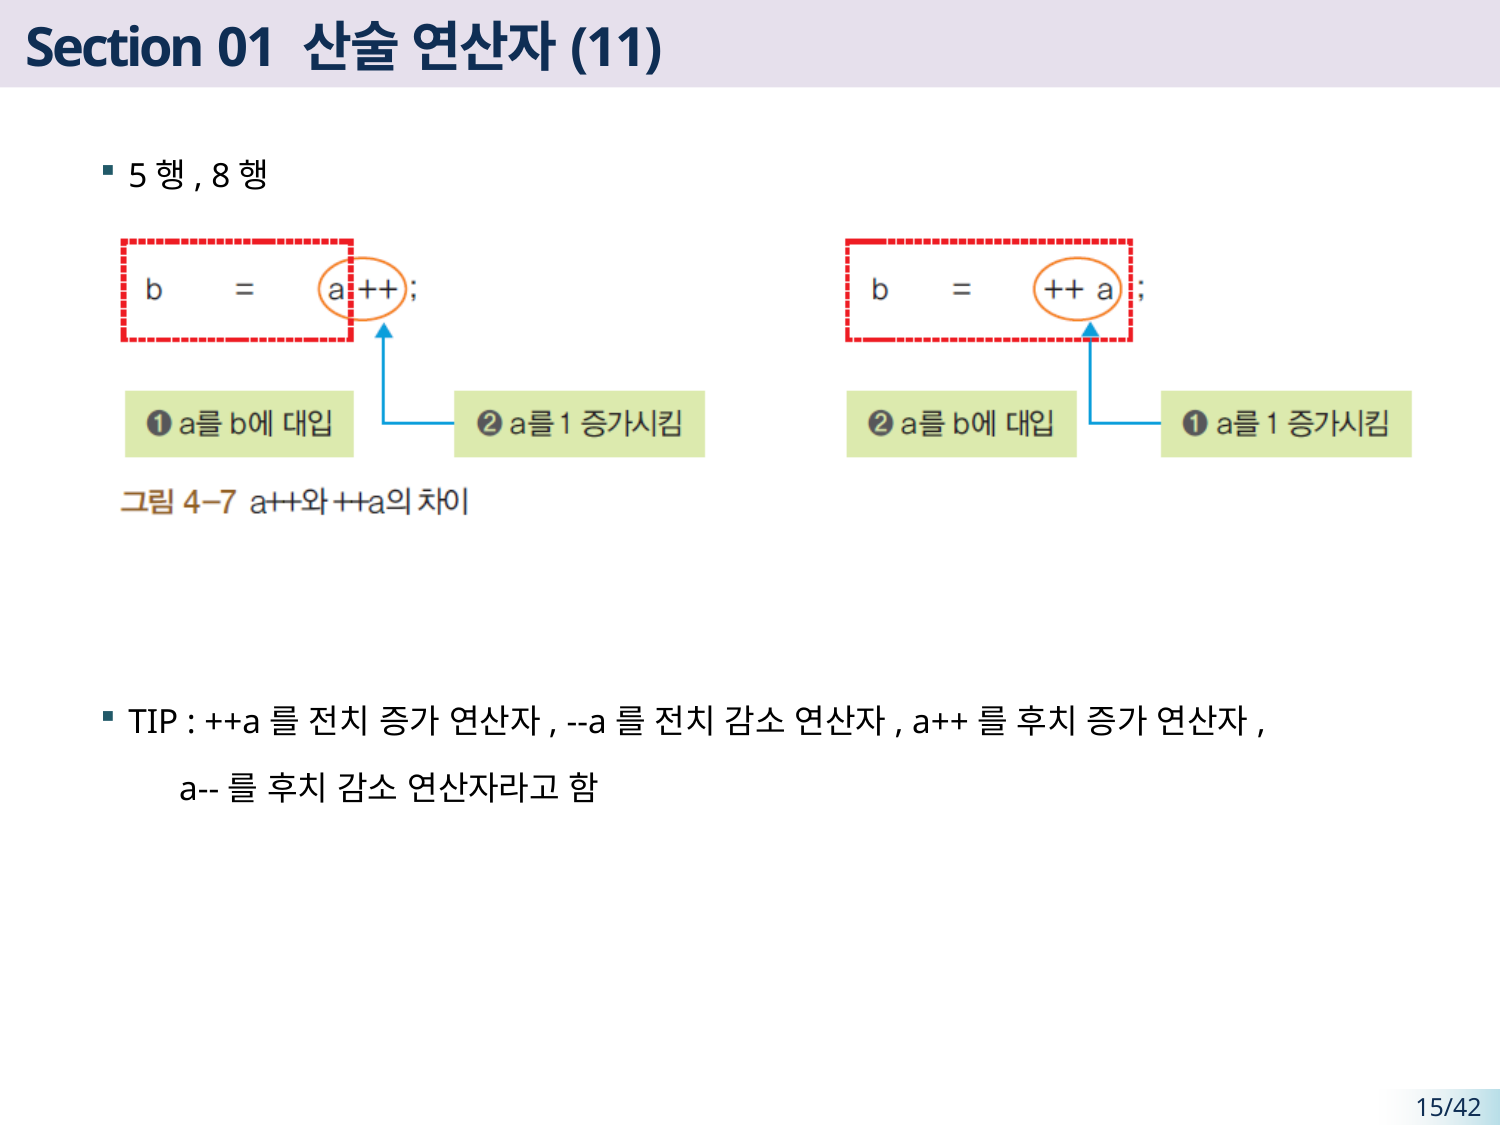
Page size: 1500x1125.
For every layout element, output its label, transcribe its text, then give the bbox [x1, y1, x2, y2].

picture [114, 227, 1418, 525]
title Section 01 산술 연산자(11) [10, 5, 1288, 84]
list 5행, 8행 TIP : ++a를 전치 증가 연산자, --a를 전치 감소 연산자, a++를 후치 증가 연산자, a--를 후치 감소 연산자라고 함 [10, 126, 1481, 1057]
